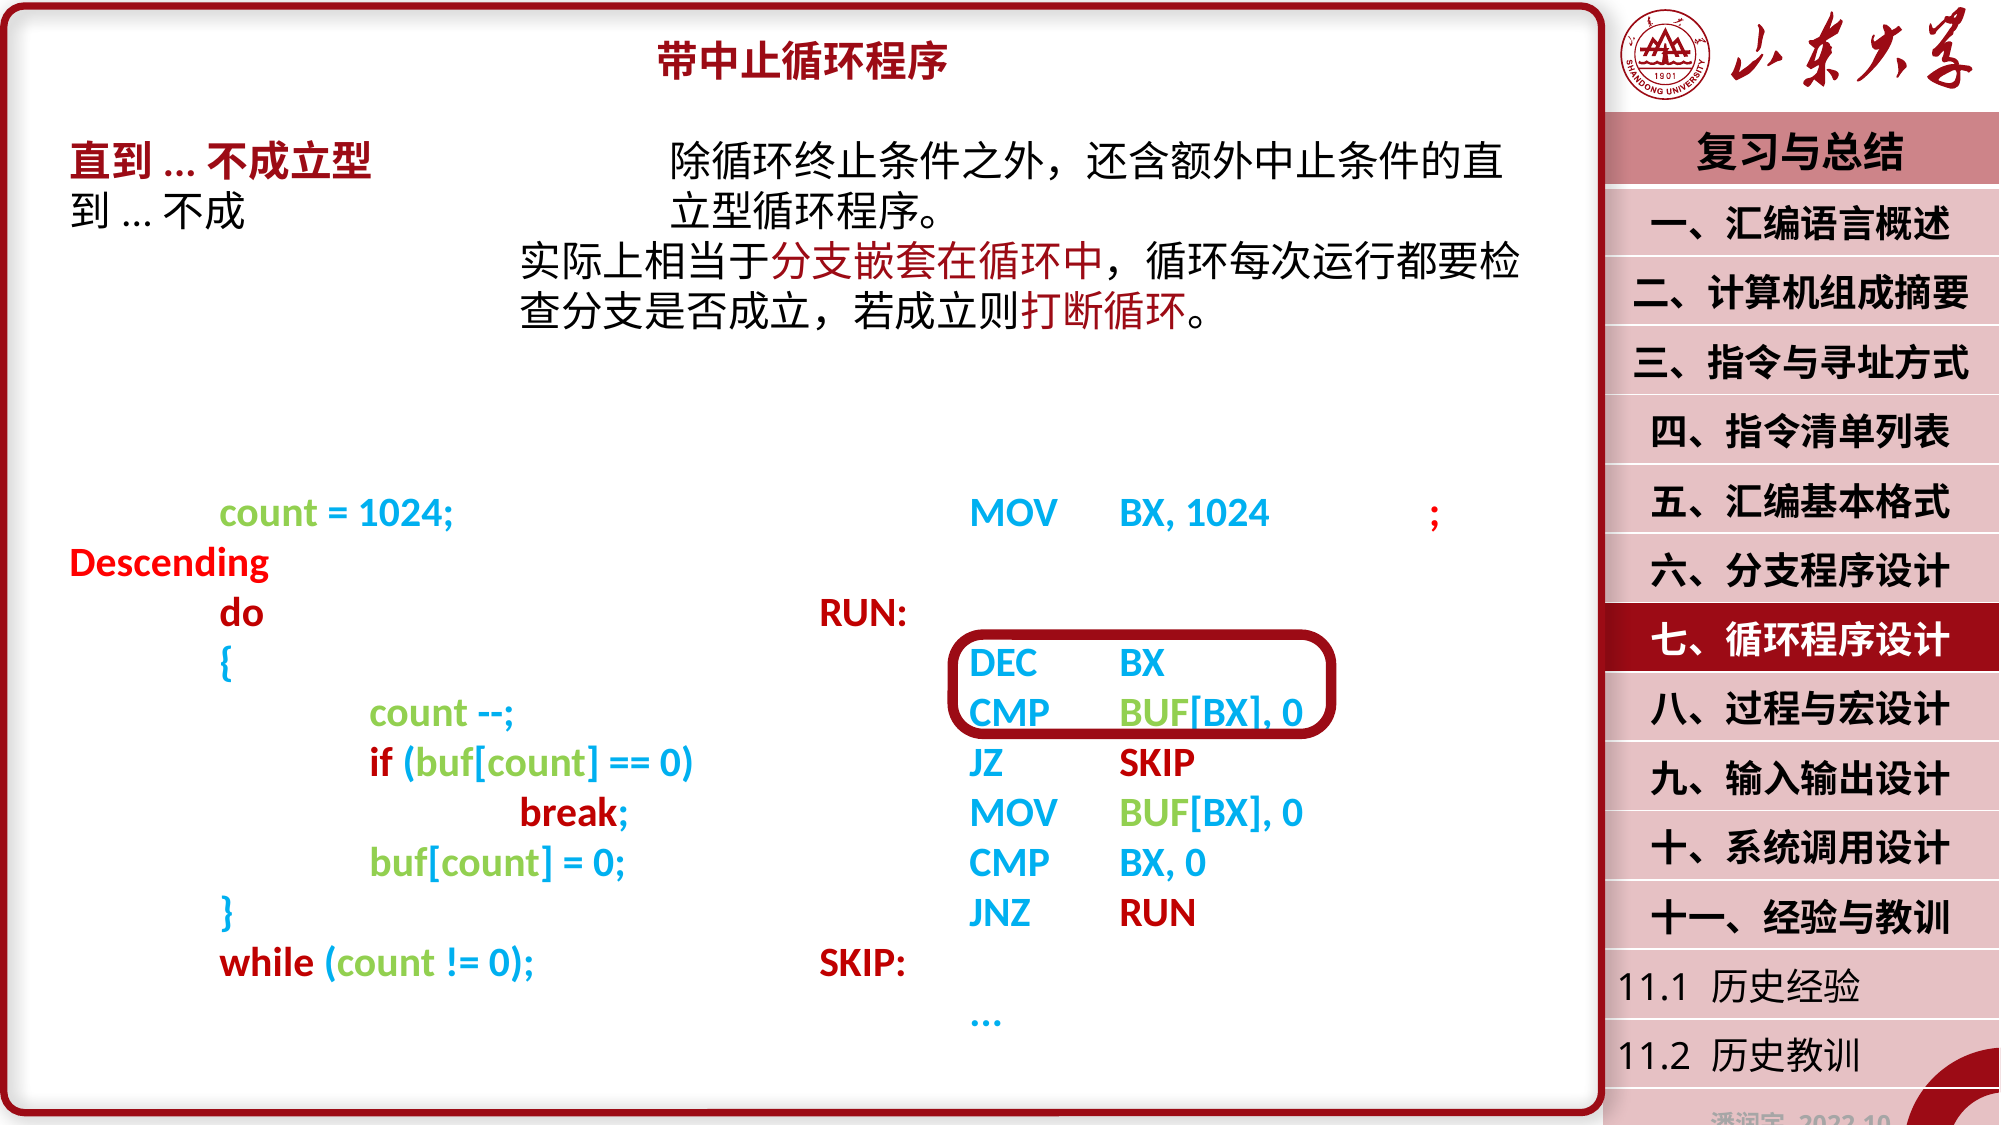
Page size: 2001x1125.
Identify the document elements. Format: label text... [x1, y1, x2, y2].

table_cell 高 [1608, 881, 1613, 948]
table_cell 低 [1608, 189, 1613, 255]
text_box [951, 633, 1333, 735]
table_cell 11.2 历史教训 [1618, 1020, 1999, 1087]
table_cell 中等 [1608, 326, 1613, 394]
table_cell 高 [1608, 395, 1613, 463]
table_cell 11.1 历史经验 [1618, 950, 1999, 1018]
table_cell 中等 [1608, 811, 1613, 879]
table_cell 高 [1608, 1020, 1613, 1087]
table_cell 硬件复杂度 [1608, 112, 1613, 184]
table_cell 十、系统调用设计 [1618, 811, 1999, 879]
table_cell 七、循环程序设计 [1618, 603, 1999, 671]
text_box 带中止循环程序 直到...不成立型 除循环终止条件之外，还含额外中止条件的直到...不成 立型循环程序。 实际上相当于分支嵌套在循环中，循环每次运行都要检 查分支是否成立，若成立则打断循环。 count = 1024; MOV BX, 1024 ; Descending do RUN: { DEC BX count --; CMP BUF[BX], 0 if (buf[count] == 0) JZ SKIP break; MOV BUF[BX], 0 buf[count] = 0; CMP BX, 0 } JNZ RUN while (count != 0); SKIP: ... [54, 27, 1551, 1043]
text_box [2, 4, 1603, 1114]
table_cell 四、指令清单列表 [1618, 395, 1999, 463]
table_cell 高 [1608, 673, 1613, 740]
table_cell 高 [1603, 1089, 1613, 1114]
table_cell 三、指令与寻址方式 [1618, 326, 1999, 394]
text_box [1620, 5, 1977, 100]
table_cell 五、汇编基本格式 [1618, 465, 1999, 532]
table_header 复习与总结 [1618, 112, 1999, 184]
table_cell 九、输入输出设计 [1618, 742, 1999, 810]
table_cell 六、分支程序设计 [1618, 534, 1999, 602]
table_cell 低 [1608, 257, 1613, 324]
table_cell 二、计算机组成摘要 [1618, 257, 1999, 324]
table_cell 硬件适用性 [1608, 534, 1613, 602]
table_cell 低 [1608, 465, 1613, 532]
table_cell 潘润宇 2022.10 [1603, 1089, 1999, 1125]
table_cell 响应实时性 [1608, 950, 1613, 1018]
table_cell 中等 [1608, 742, 1613, 810]
table_cell 低 [1608, 603, 1613, 671]
table_cell 十一、经验与教训 [1618, 881, 1999, 948]
table_cell 一、汇编语言概述 [1618, 189, 1999, 255]
table_cell 八、过程与宏设计 [1618, 673, 1999, 740]
